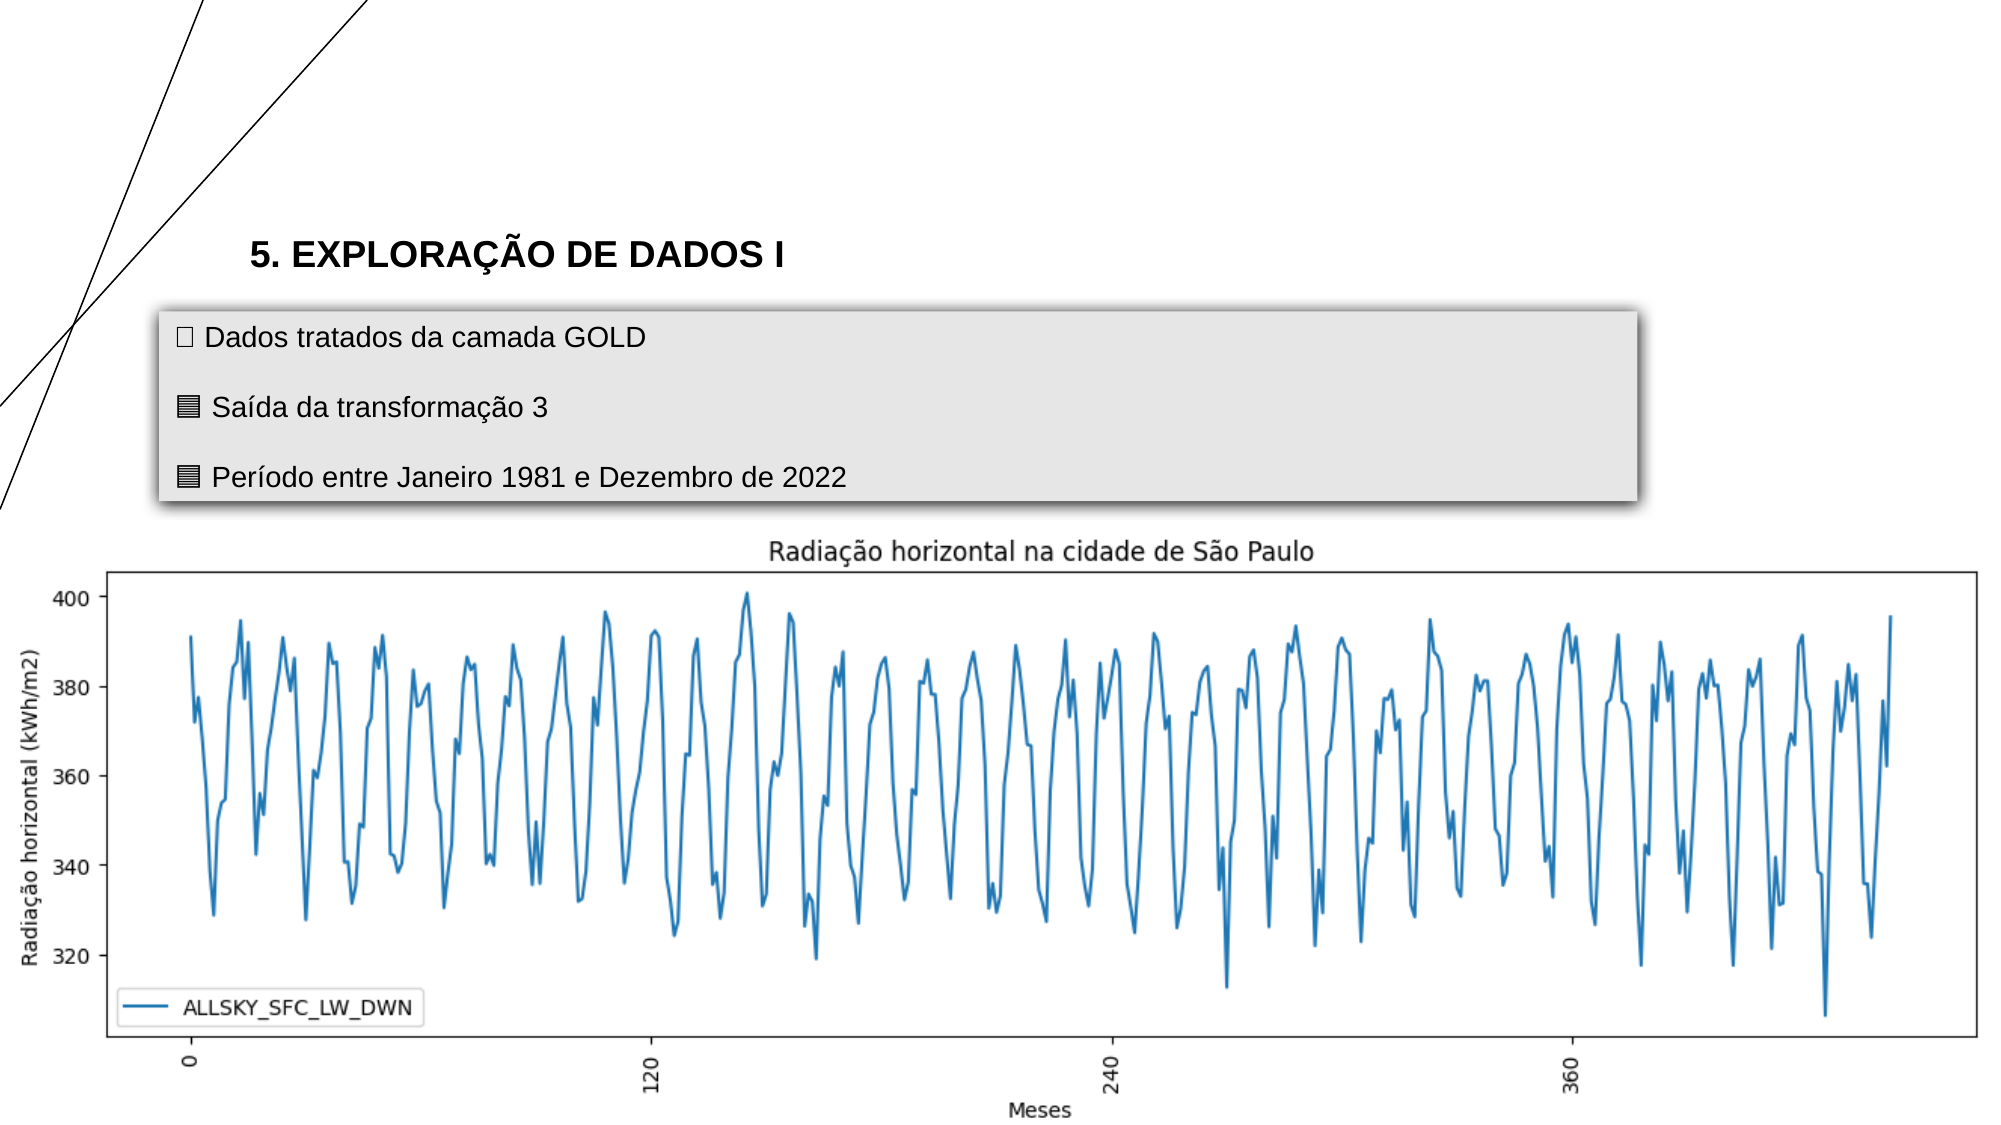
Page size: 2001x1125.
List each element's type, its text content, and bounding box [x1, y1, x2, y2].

title 5. EXPLORAÇÃO DE DADOS I [234, 146, 1691, 364]
text_box 📌 Dados tratados da camada GOLD 🟦 Saída da transformação 3 🟦 Período entre Janeiro 1981 e Dezembro de 2022 [159, 311, 1638, 502]
picture [1, 534, 2000, 1125]
